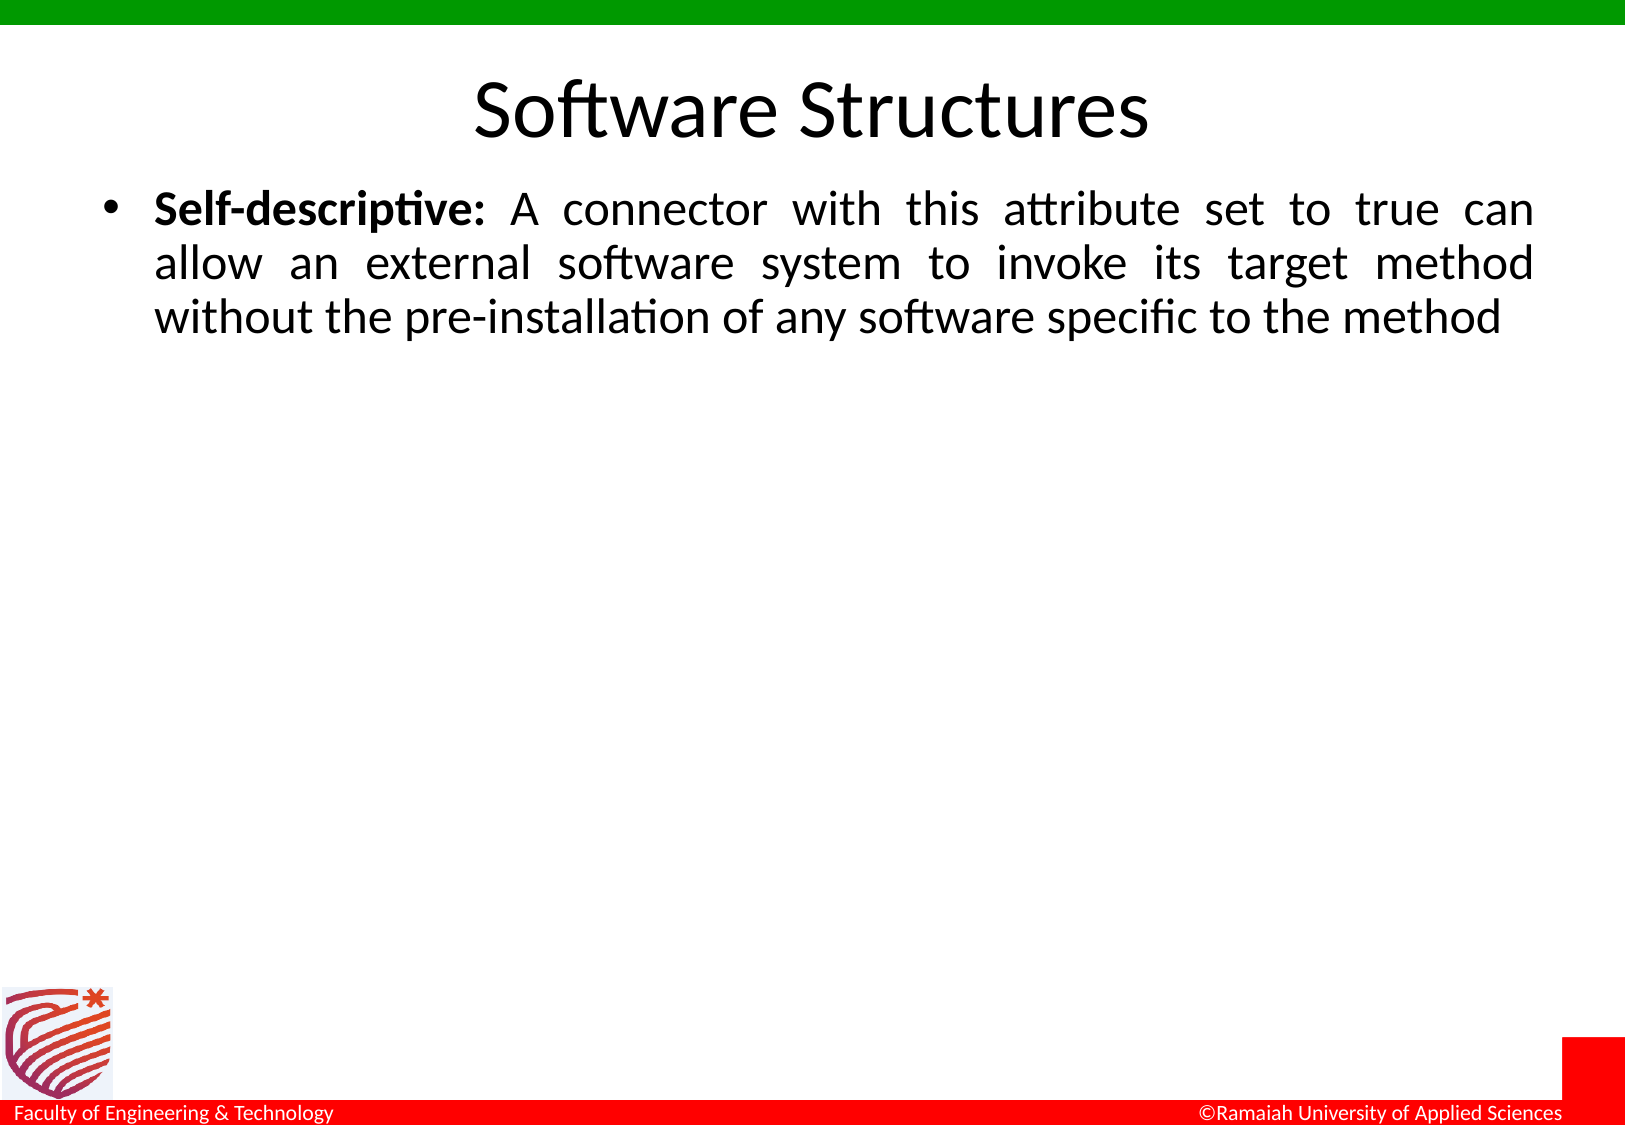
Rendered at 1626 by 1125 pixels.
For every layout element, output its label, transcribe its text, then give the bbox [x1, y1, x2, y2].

title Software Structures [81, 45, 1544, 233]
list Self-descriptive: A connector with this attribute set to true can allow an external software system to invoke its target method without the pre-installation of any software specific to the method [87, 174, 1550, 1038]
picture [2, 987, 113, 1100]
